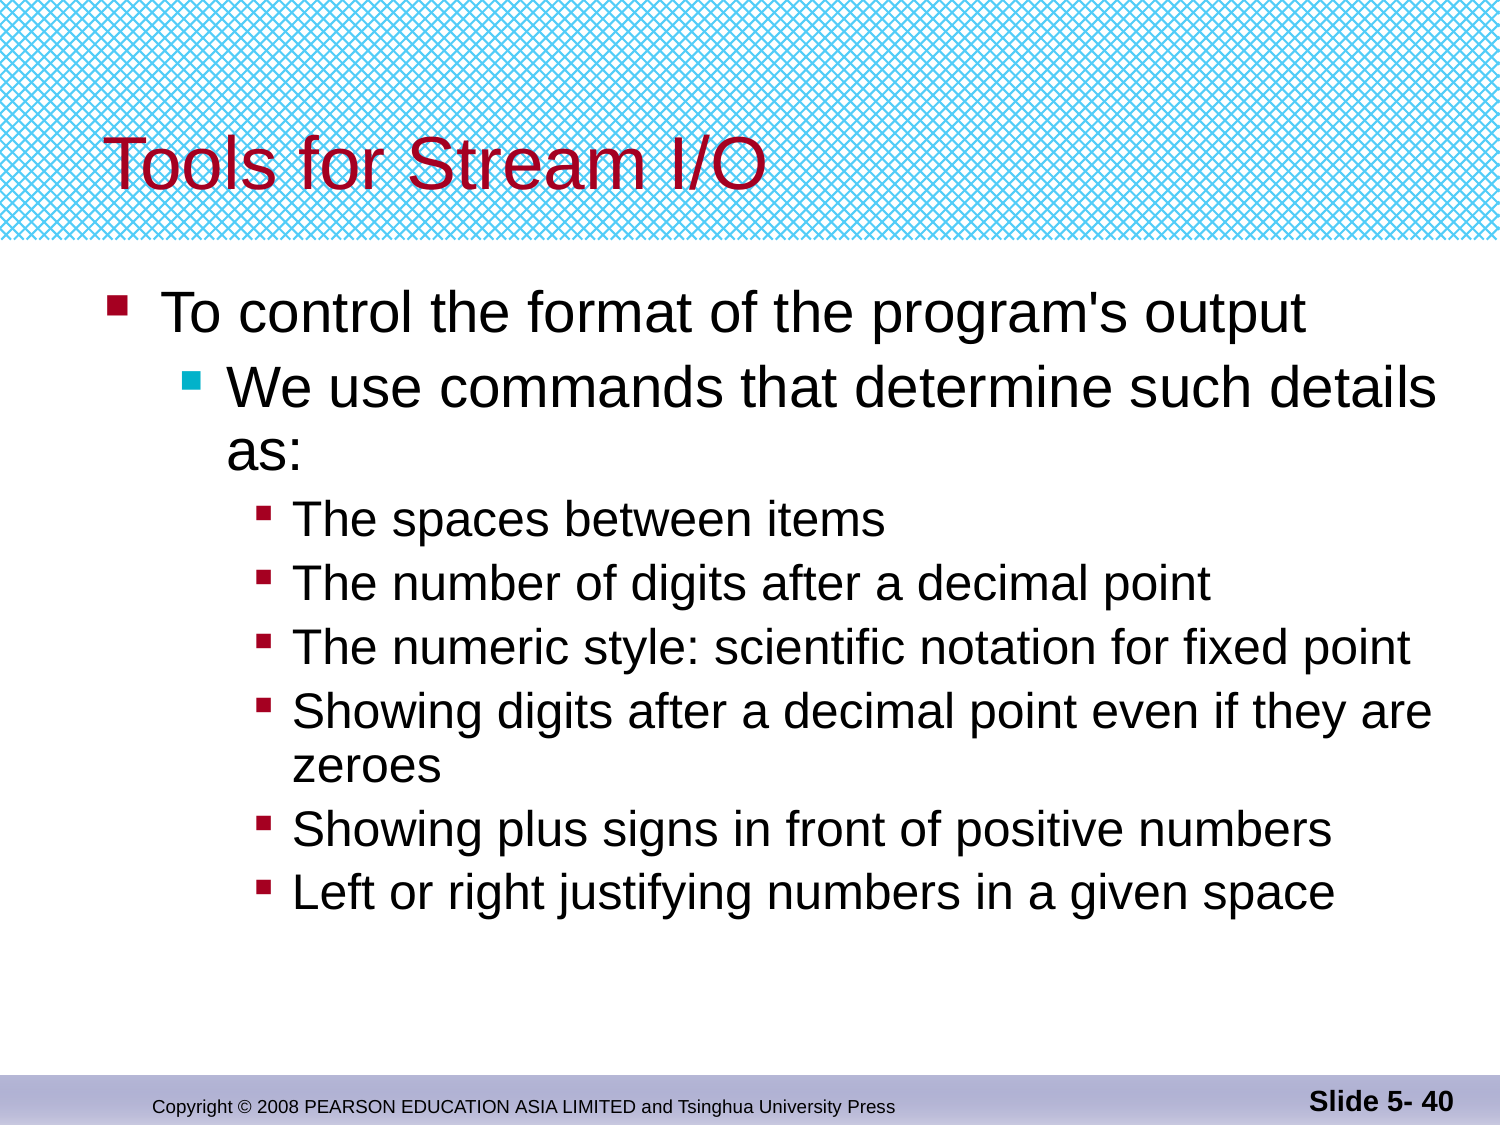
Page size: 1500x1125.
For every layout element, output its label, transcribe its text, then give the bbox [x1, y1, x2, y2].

slide_number Slide 5- 40 [1156, 1050, 1469, 1125]
list To control the format of the program's output We use commands that determine such details as: The spaces between items The number of digits after a decimal point The numeric style: scientific notation for fixed point Showing digits after a decimal point even if they are zeroes Showing plus signs in front of positive numbers Left or right justifying numbers in a given space [89, 275, 1450, 1025]
title Tools for Stream I/O [87, 49, 1450, 213]
